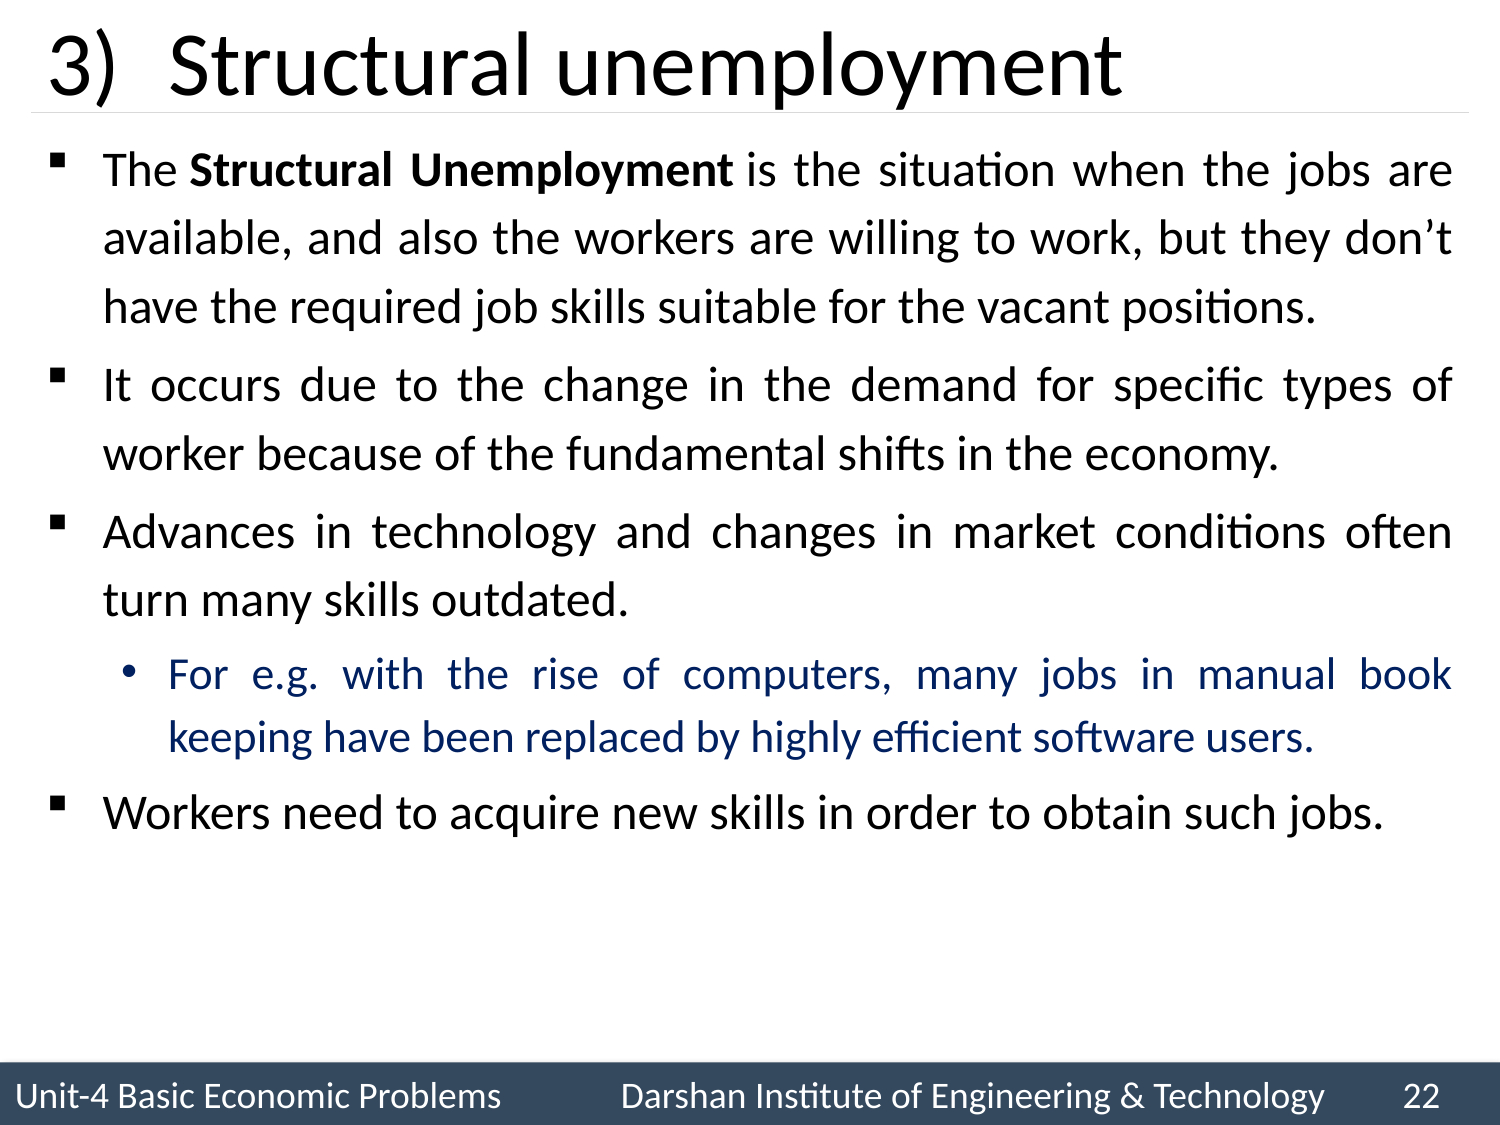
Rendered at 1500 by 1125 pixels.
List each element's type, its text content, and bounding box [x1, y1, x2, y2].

list The Structural Unemployment is the situation when the jobs are available, and also the workers are willing to work, but they don’t have the required job skills suitable for the vacant positions. It occurs due to the change in the demand for specific types of worker because of the fundamental shifts in the economy. Advances in technology and changes in market conditions often turn many skills outdated. For e.g. with the rise of computers, many jobs in manual book keeping have been replaced by highly efficient software users. Workers need to acquire new skills in order to obtain such jobs. [31, 120, 1469, 1046]
title Structural unemployment [31, 0, 1469, 120]
